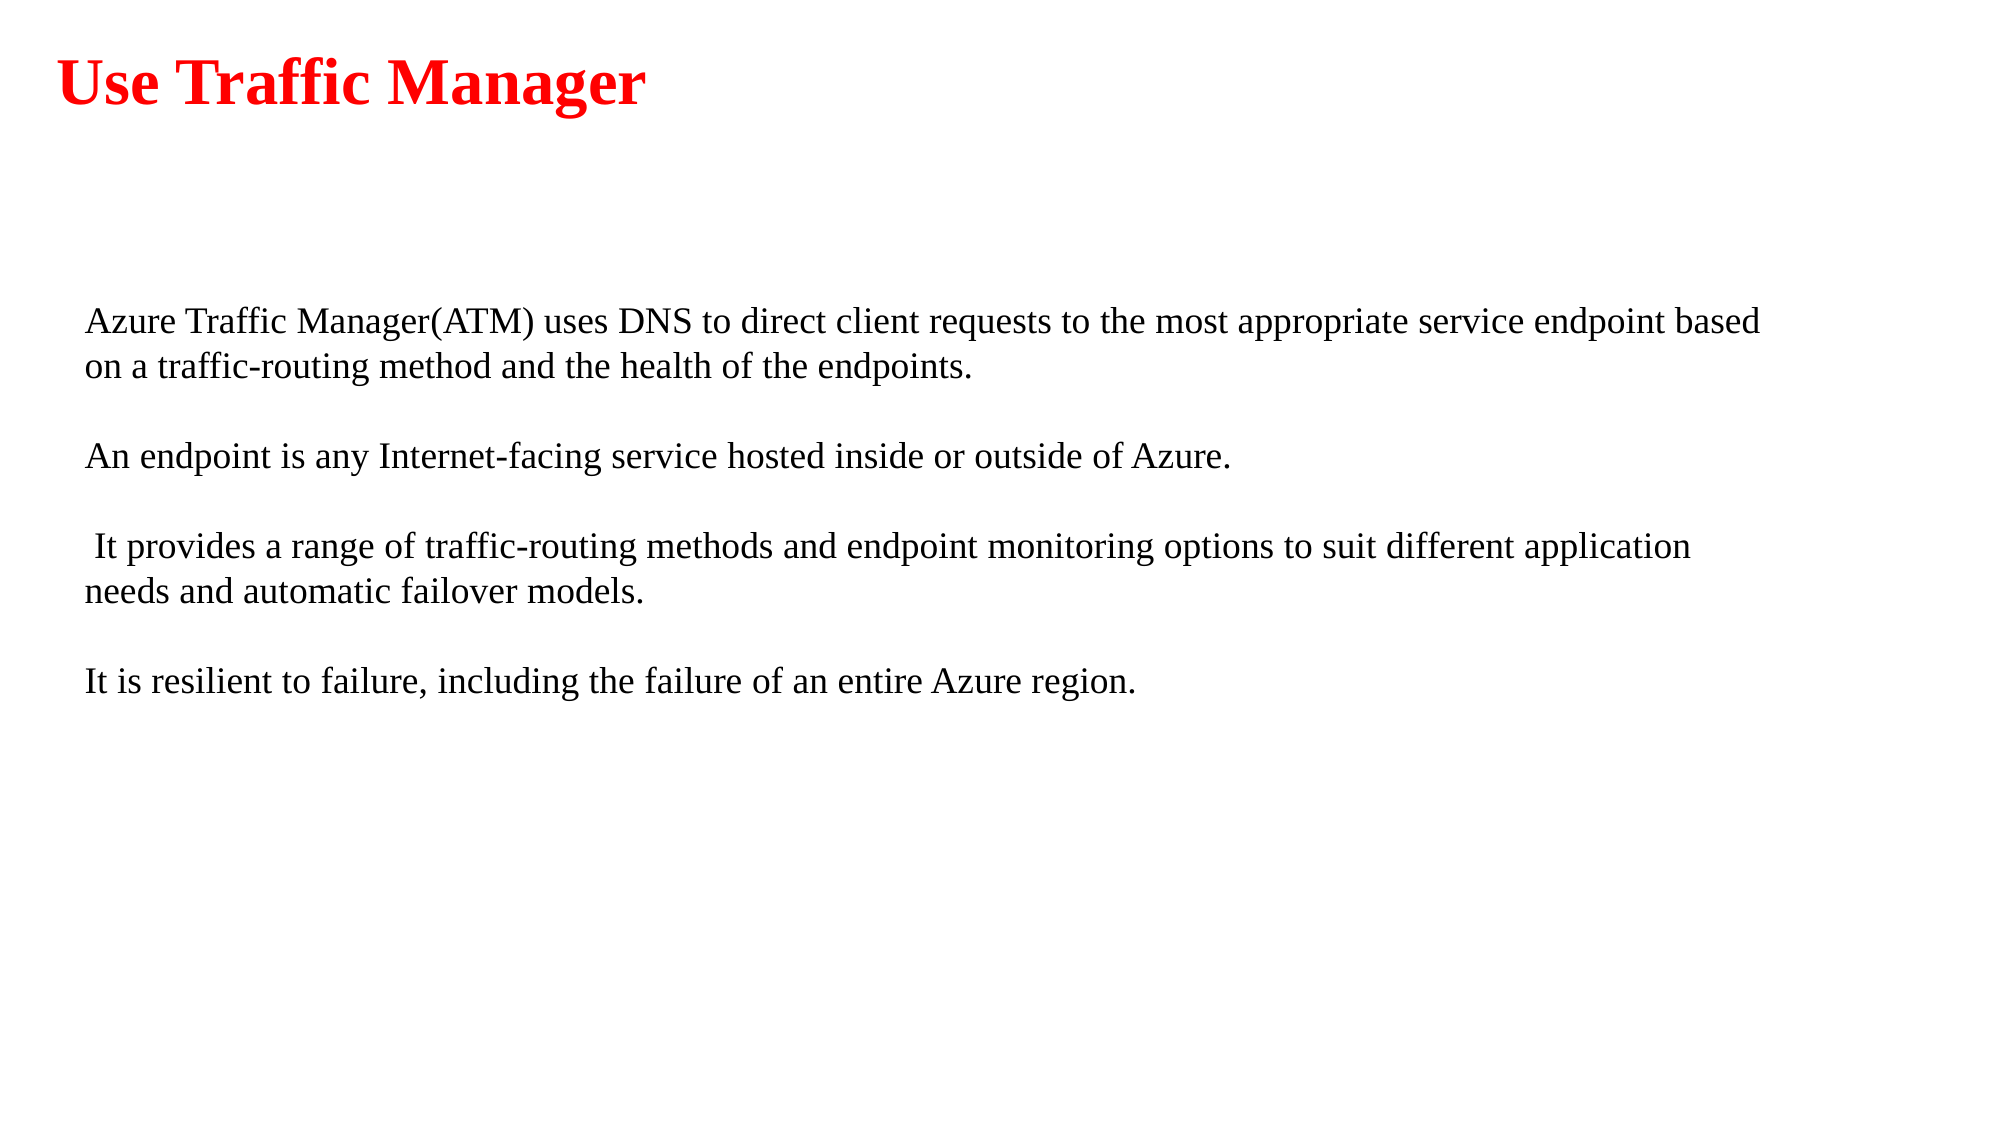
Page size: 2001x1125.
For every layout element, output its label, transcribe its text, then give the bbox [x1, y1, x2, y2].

text_box Use Traffic Manager [41, 30, 664, 126]
text_box Azure Traffic Manager(ATM) uses DNS to direct client requests to the most appropriate service endpoint based on a traffic-routing method and the health of the endpoints. An endpoint is any Internet-facing service hosted inside or outside of Azure. It provides a range of traffic-routing methods and endpoint monitoring options to suit different application needs and automatic failover models. It is resilient to failure, including the failure of an entire Azure region. [69, 288, 1803, 798]
